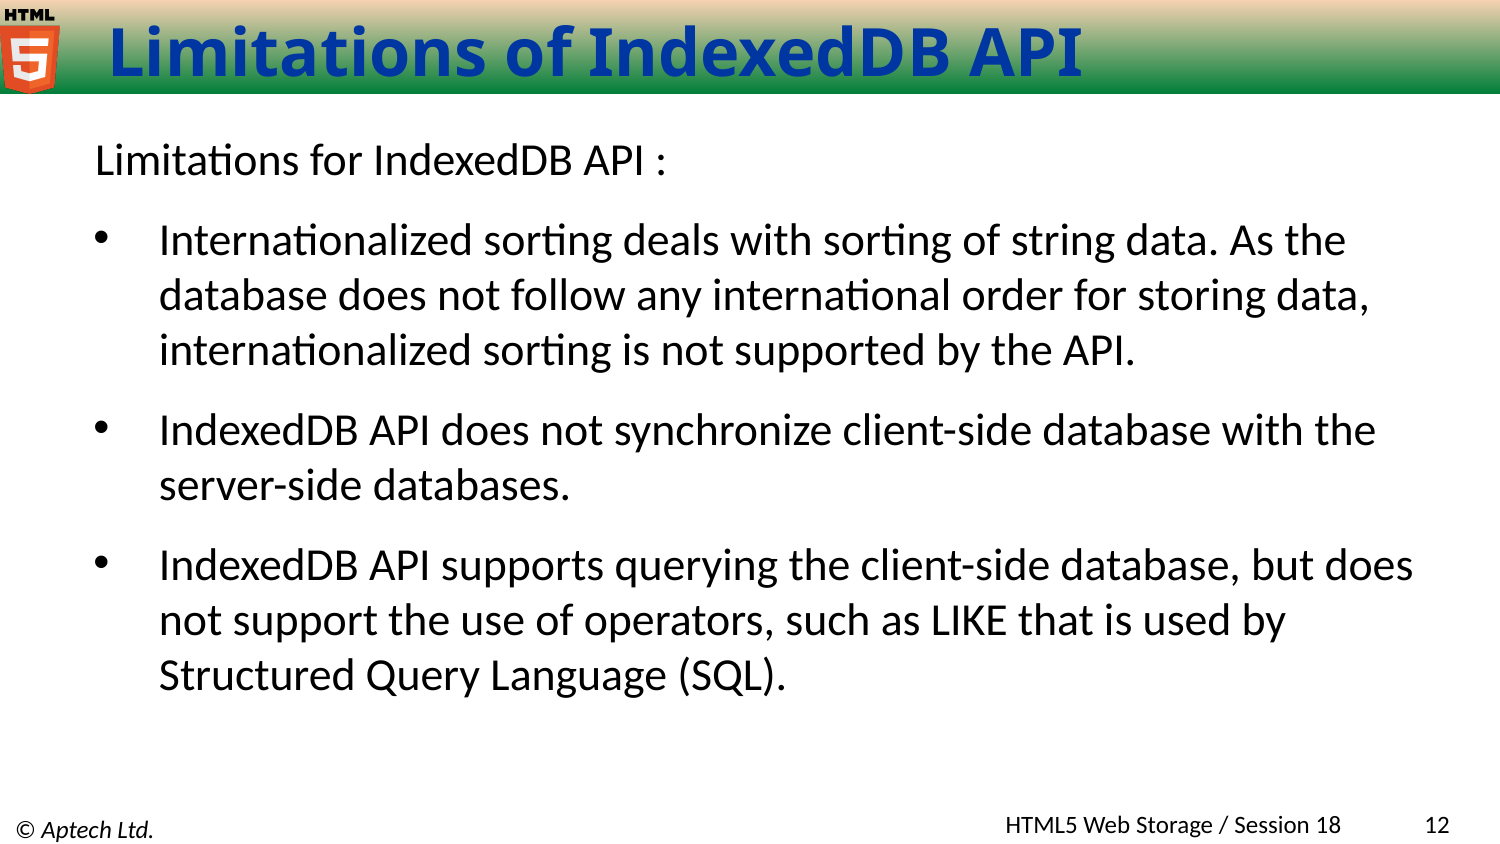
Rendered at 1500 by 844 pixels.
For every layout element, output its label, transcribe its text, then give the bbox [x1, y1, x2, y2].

slide_number 12 [1363, 813, 1465, 835]
picture [0, 9, 72, 94]
title Limitations of IndexedDB API [75, 24, 1475, 75]
footer HTML5 Web Storage / Session 18 [375, 813, 1363, 835]
text_box Limitations for IndexedDB API : Internationalized sorting deals with sorting of string data. As the database does not follow any international order for storing data, internationalized sorting is not supported by the API. IndexedDB API does not synchronize client-side database with the server-side databases. IndexedDB API supports querying the client-side database, but does not support the use of operators, such as LIKE that is used by Structured Query Language (SQL). [50, 122, 1450, 601]
